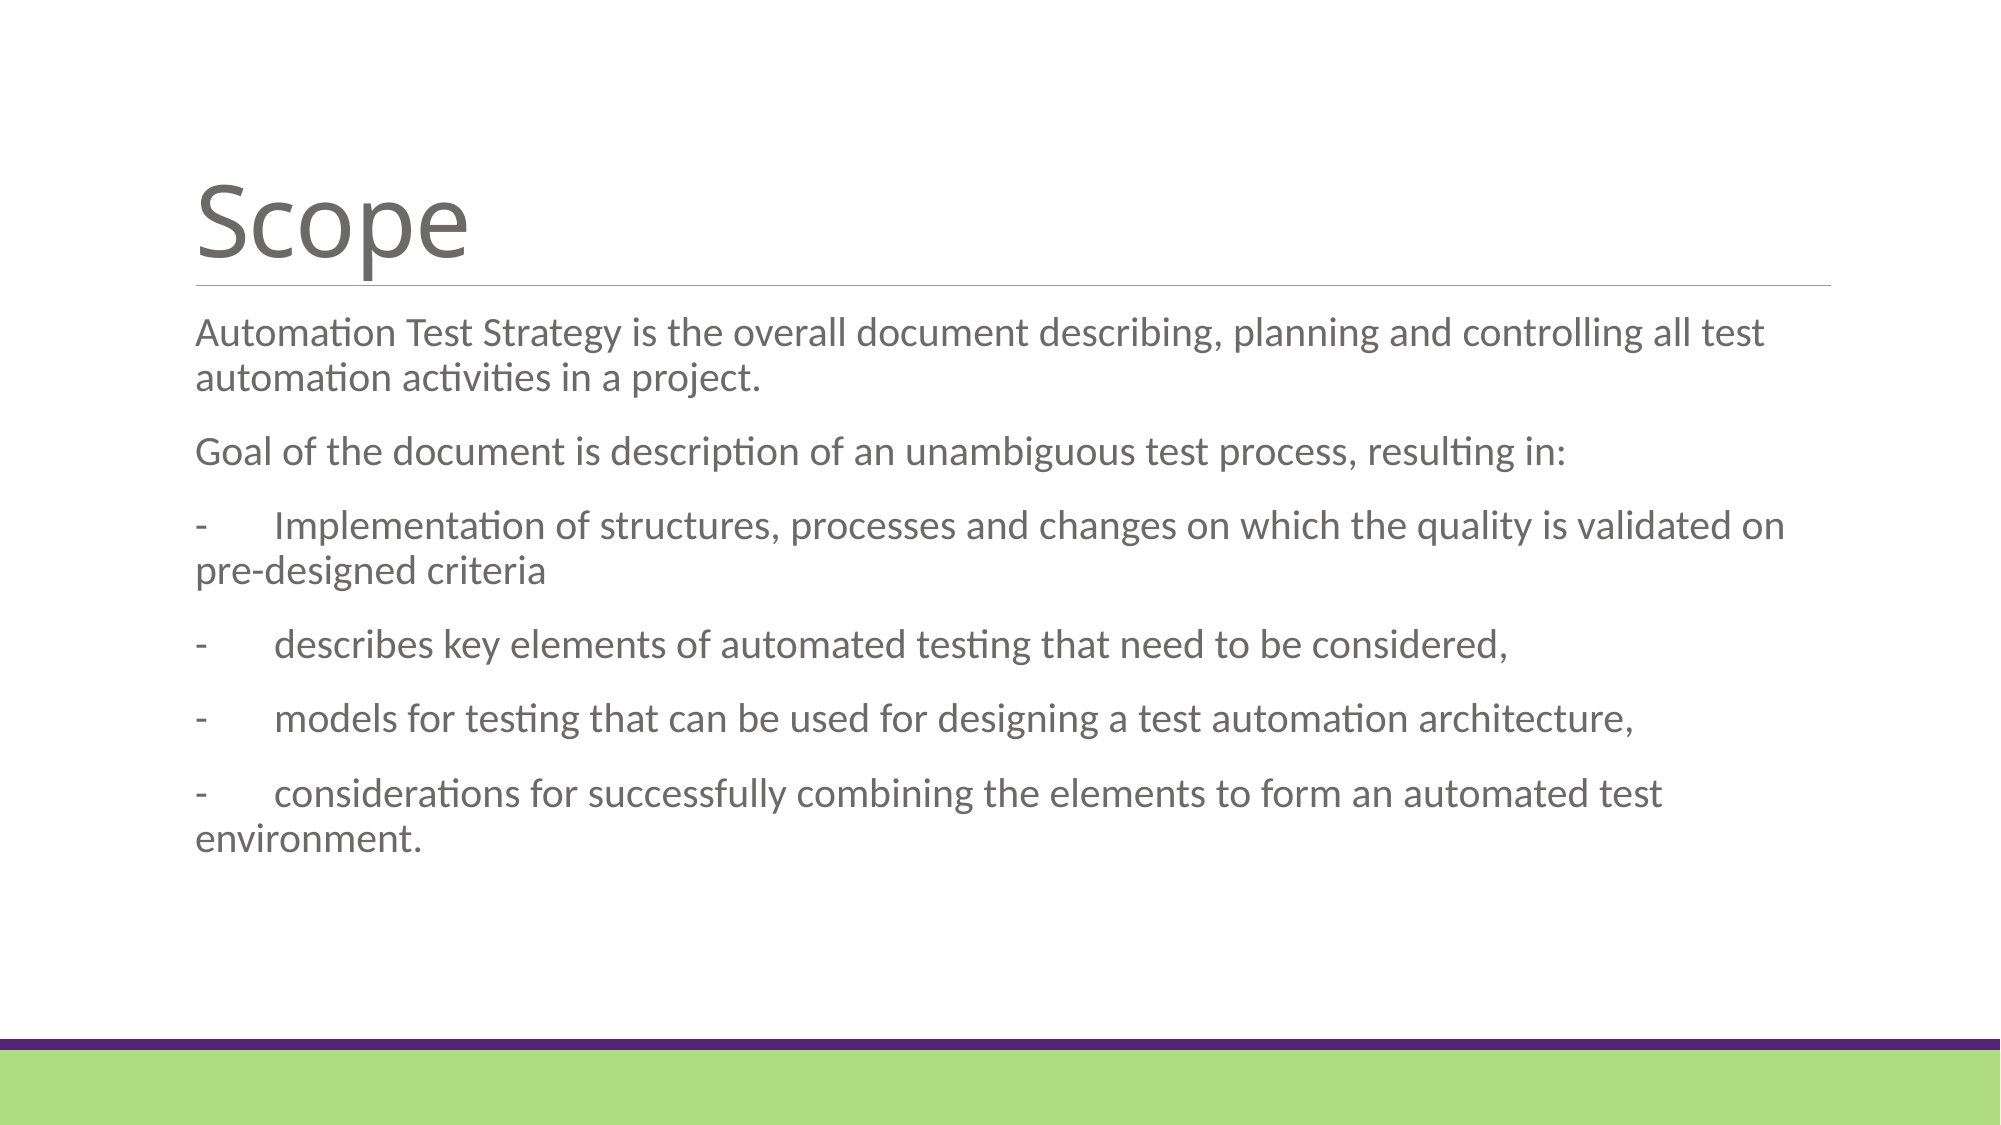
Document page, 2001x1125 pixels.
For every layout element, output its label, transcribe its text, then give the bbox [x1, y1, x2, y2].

title Scope [180, 47, 1830, 285]
list Automation Test Strategy is the overall document describing, planning and controlling all test automation activities in a project. Goal of the document is description of an unambiguous test process, resulting in: - Implementation of structures, processes and changes on which the quality is validated on pre-designed criteria - describes key elements of automated testing that need to be considered, - models for testing that can be used for designing a test automation architecture, - considerations for successfully combining the elements to form an automated test environment. [180, 302, 1830, 963]
